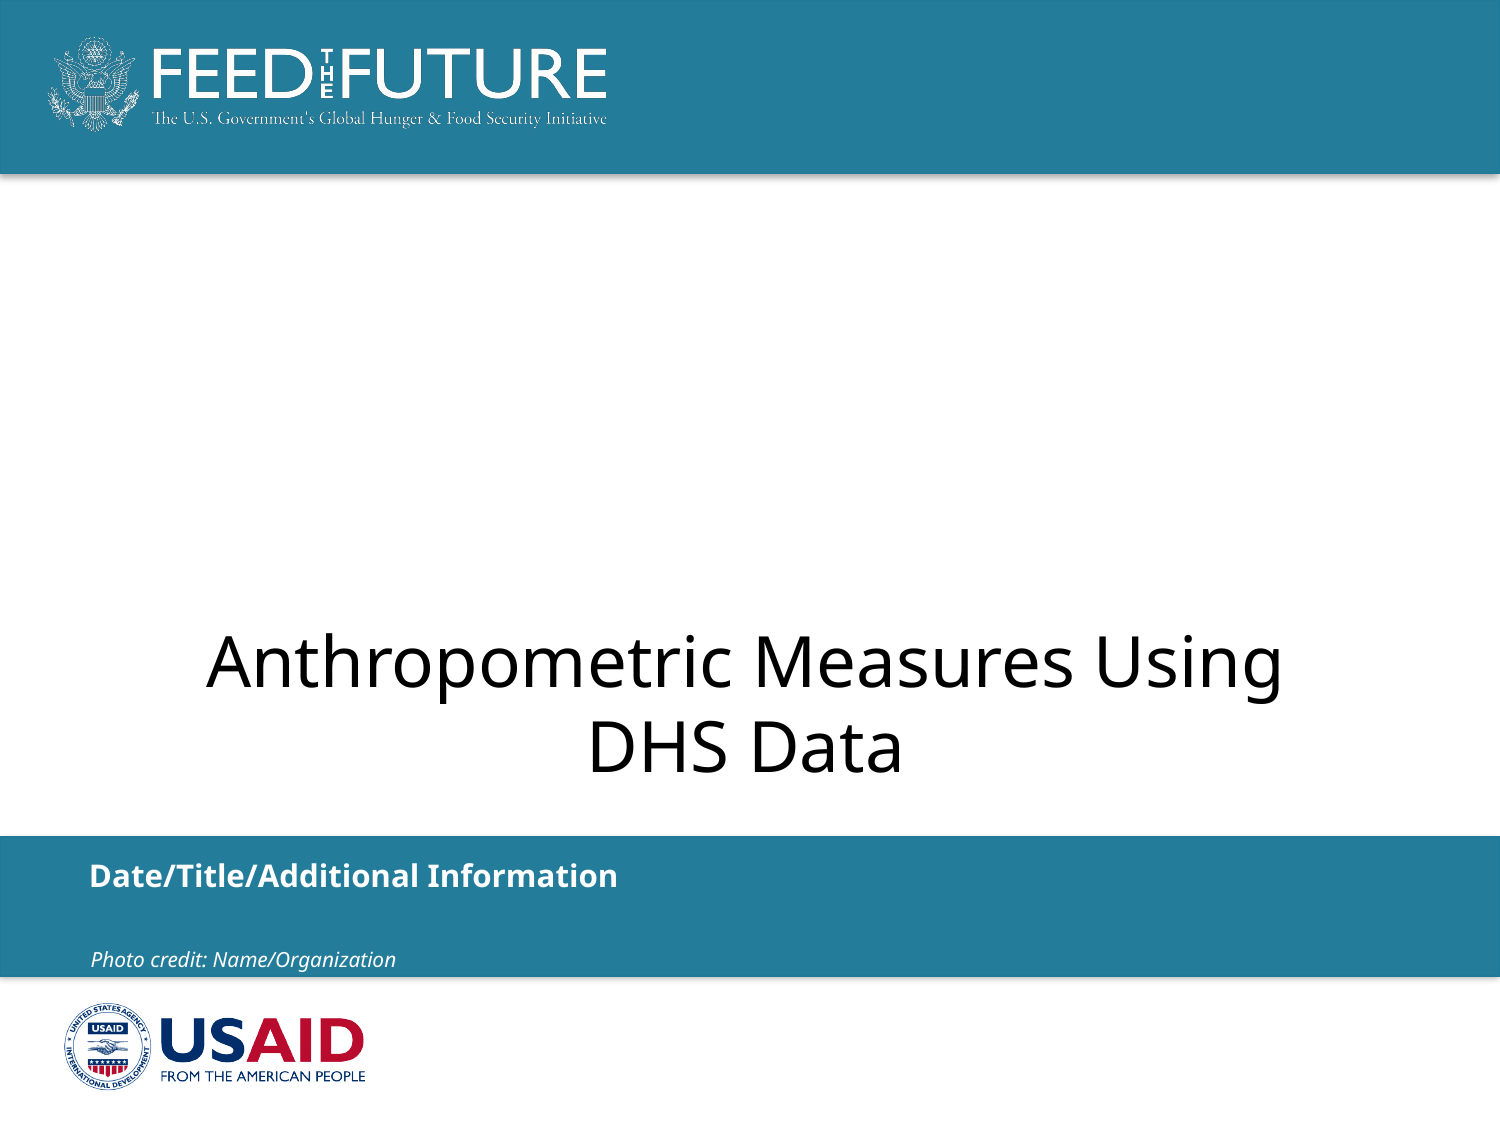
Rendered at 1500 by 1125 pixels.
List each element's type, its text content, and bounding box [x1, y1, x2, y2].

text_box Anthropometric Measures Using DHS Data [164, 609, 1328, 806]
picture [19, 977, 406, 1125]
list Date/Title/Additional Information [74, 848, 1418, 893]
list Photo credit: Name/Organization [75, 938, 900, 982]
